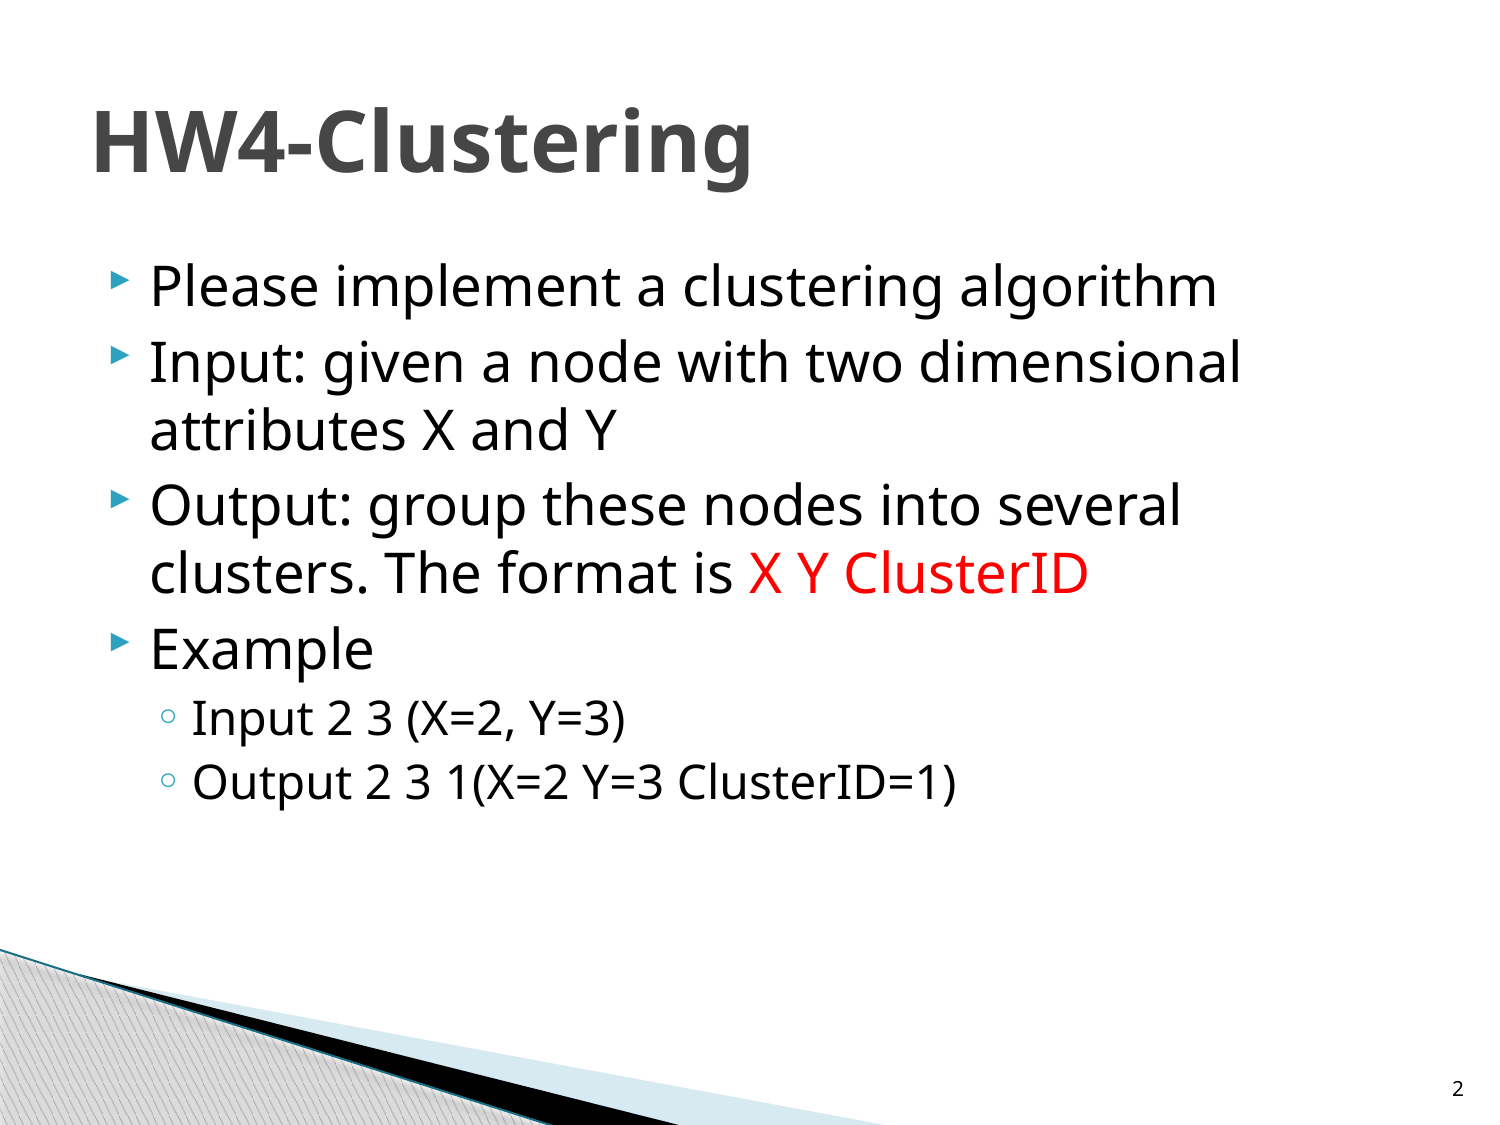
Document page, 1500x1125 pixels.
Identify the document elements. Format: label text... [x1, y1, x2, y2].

title HW4-Clustering [75, 45, 1425, 233]
list Please implement a clustering algorithm Input: given a node with two dimensional attributes X and Y Output: group these nodes into several clusters. The format is X Y ClusterID Example Input 2 3 (X=2, Y=3) Output 2 3 1(X=2 Y=3 ClusterID=1) [75, 243, 1425, 986]
slide_number 2 [1418, 1051, 1479, 1112]
